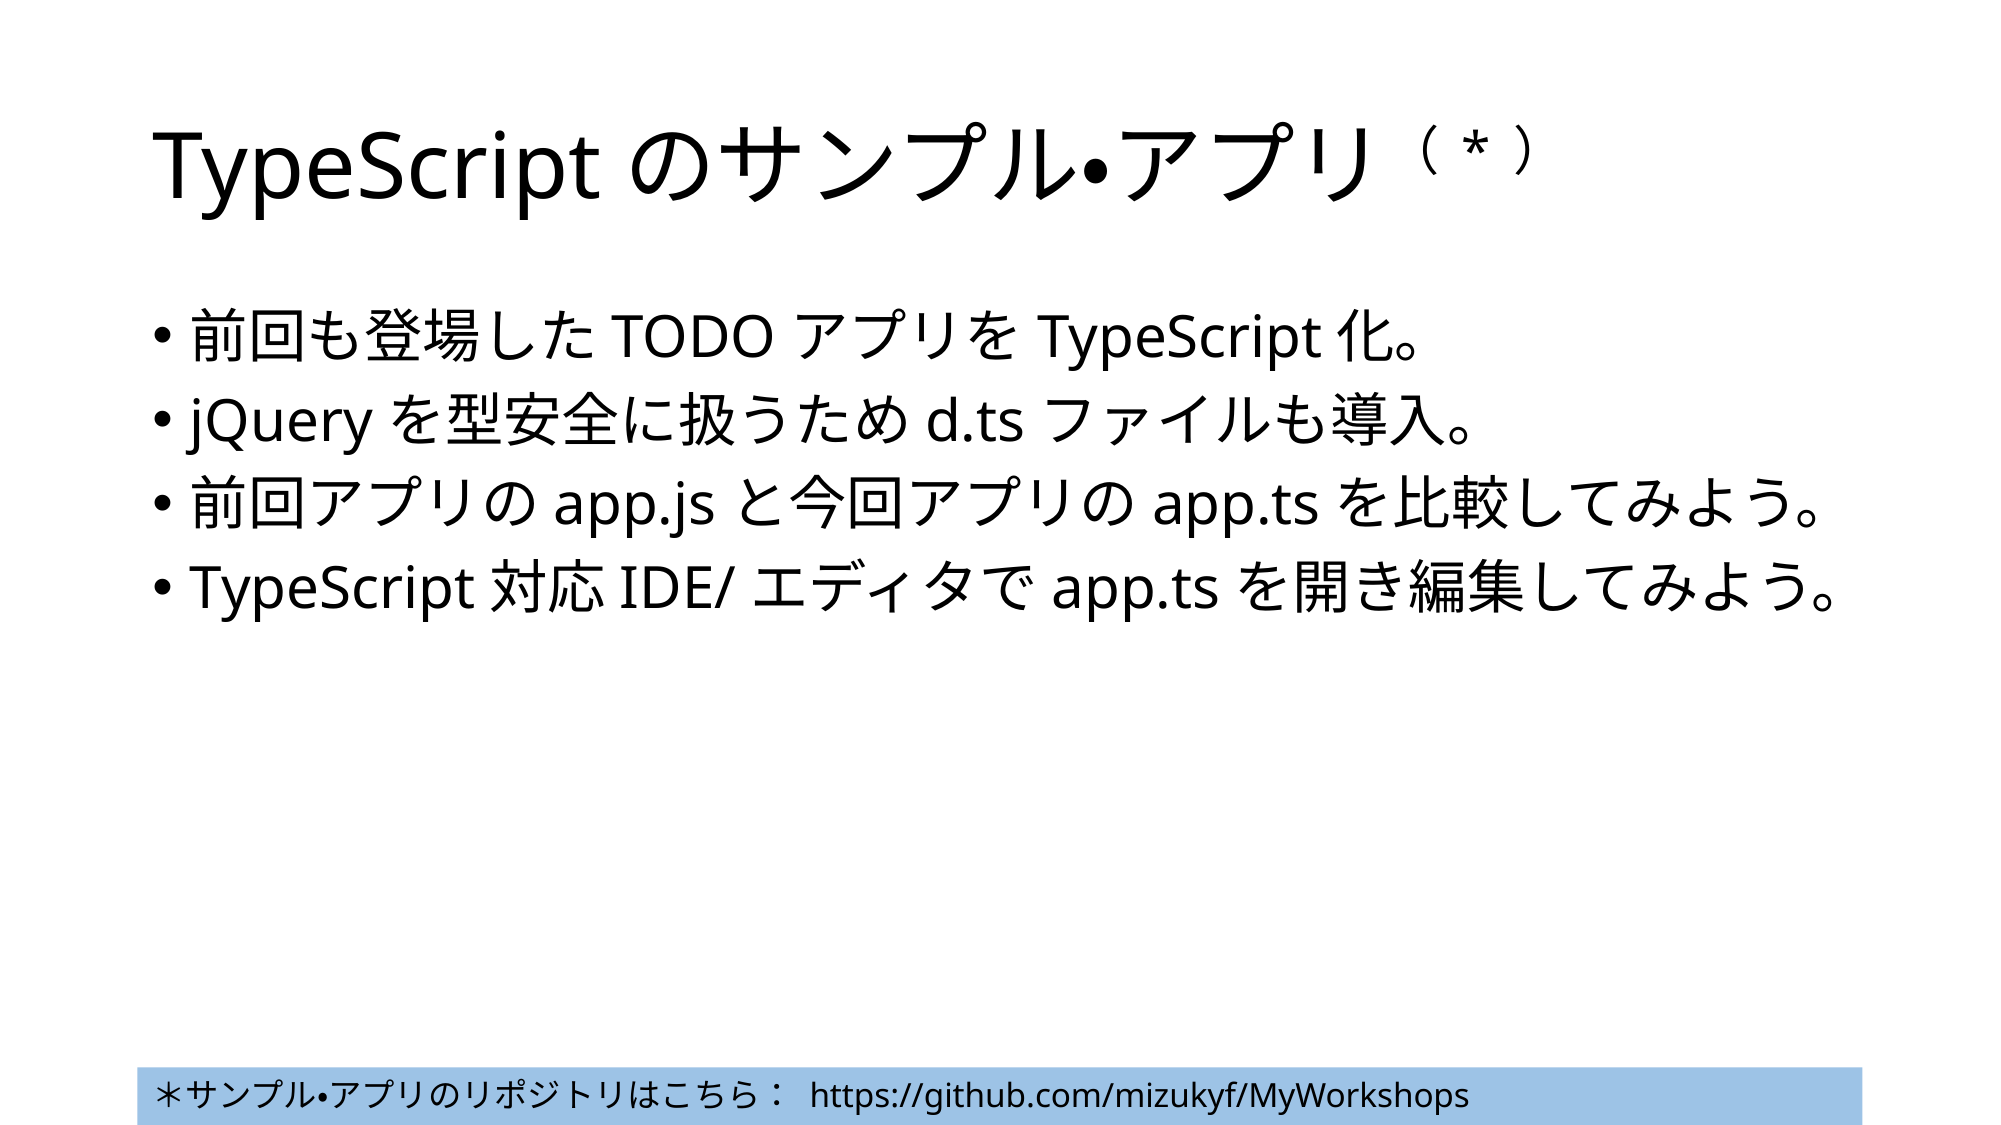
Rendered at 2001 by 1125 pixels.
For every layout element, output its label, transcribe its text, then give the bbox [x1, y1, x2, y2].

list 前回も登場したTODOアプリをTypeScript化。 jQueryを型安全に扱うためd.tsファイルも導入。 前回アプリのapp.jsと今回アプリのapp.tsを比較してみよう。 TypeScript対応IDE/エディタでapp.tsを開き編集してみよう。 [137, 299, 1863, 1014]
title TypeScriptのサンプル・アプリ（*） [137, 59, 1863, 278]
text_box ＊サンプル・アプリのリポジトリはこちら： https://github.com/mizukyf/MyWorkshops [136, 1066, 1863, 1125]
